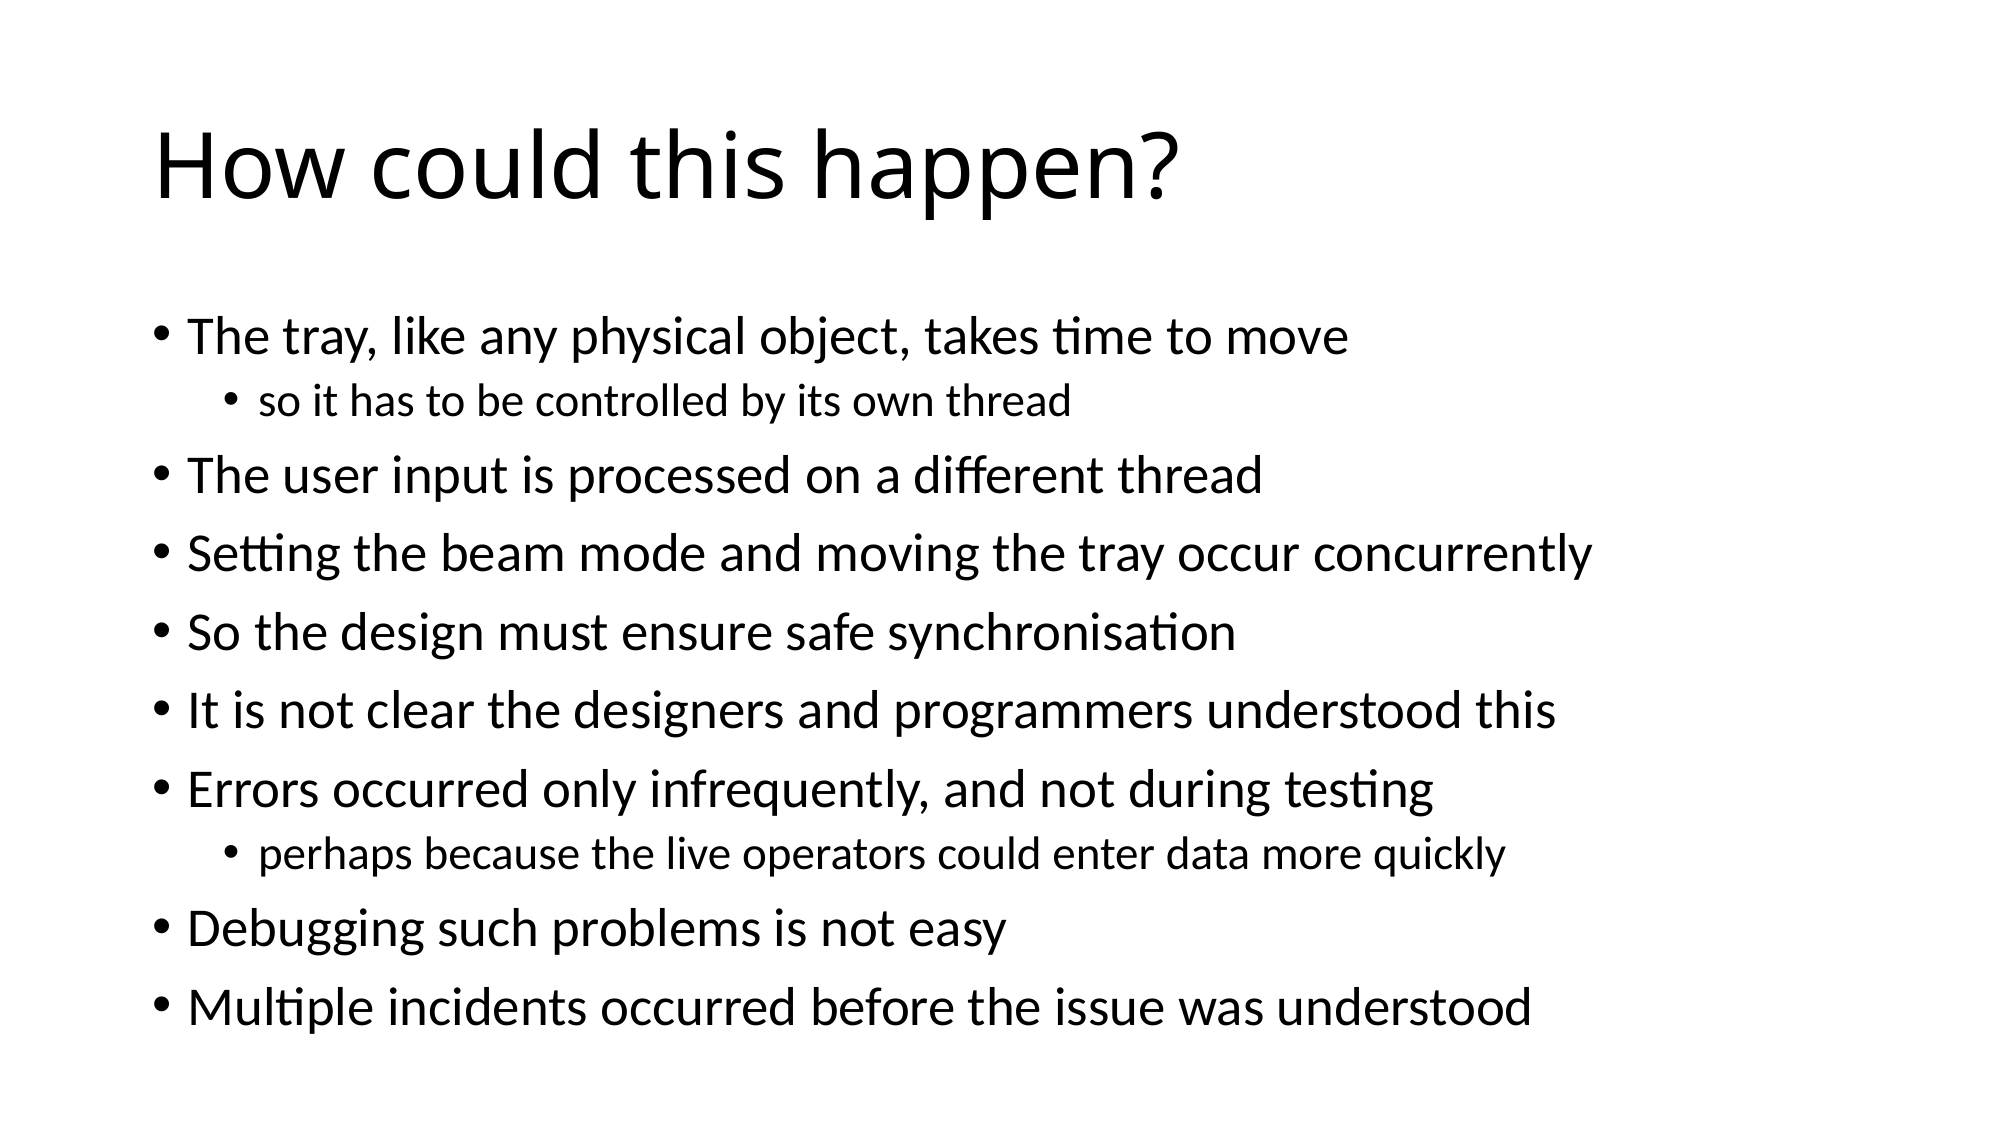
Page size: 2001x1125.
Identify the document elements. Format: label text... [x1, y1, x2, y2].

title How could this happen? [137, 59, 1863, 278]
list The tray, like any physical object, takes time to move so it has to be controlled by its own thread The user input is processed on a different thread Setting the beam mode and moving the tray occur concurrently So the design must ensure safe synchronisation It is not clear the designers and programmers understood this Errors occurred only infrequently, and not during testing perhaps because the live operators could enter data more quickly Debugging such problems is not easy Multiple incidents occurred before the issue was understood [137, 299, 1863, 1046]
